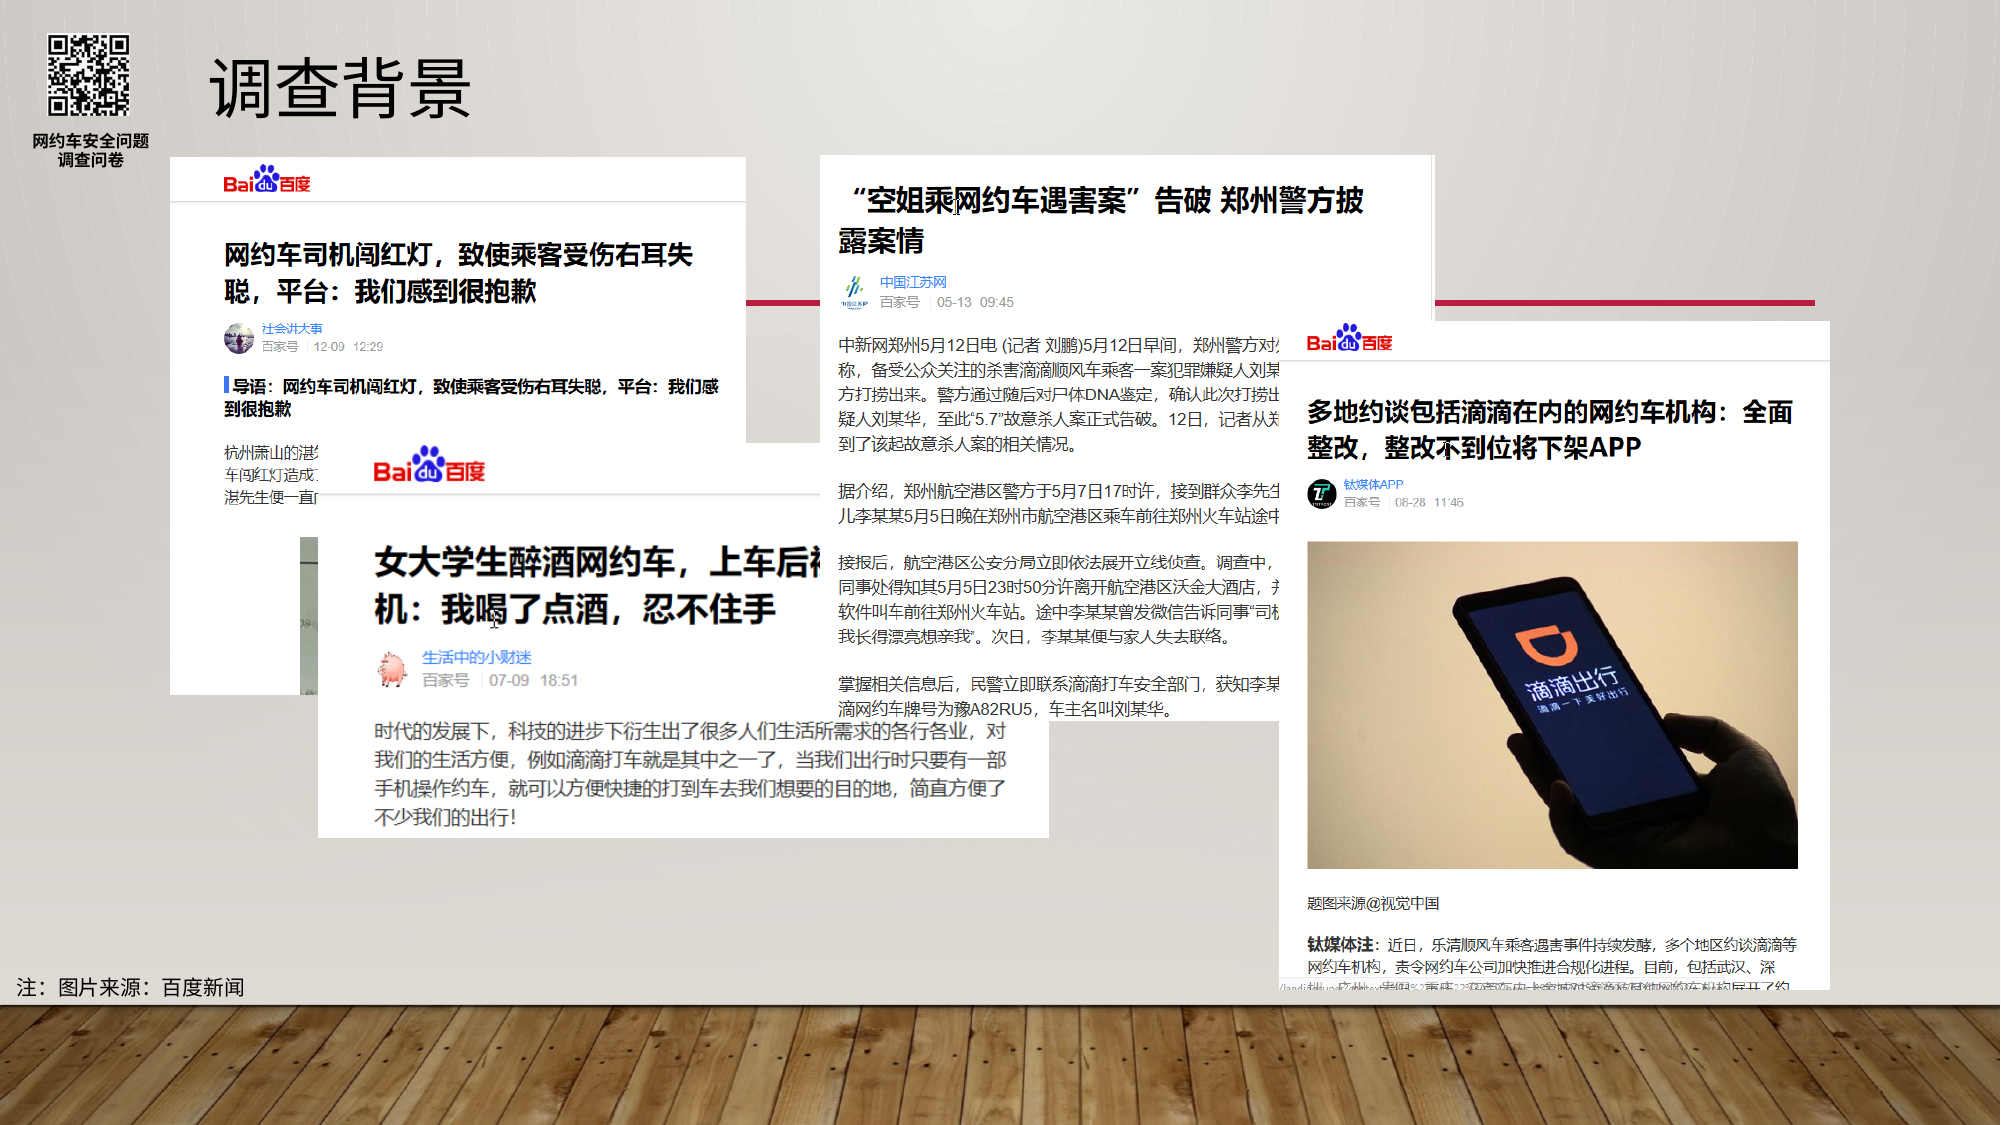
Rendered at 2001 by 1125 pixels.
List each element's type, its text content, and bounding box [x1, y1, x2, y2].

text_box 注：图片来源：百度新闻 [1, 967, 260, 1008]
picture [0, 1005, 2000, 1125]
text_box 调查背景 [192, 48, 1768, 221]
picture [169, 155, 1830, 991]
picture [47, 33, 130, 116]
